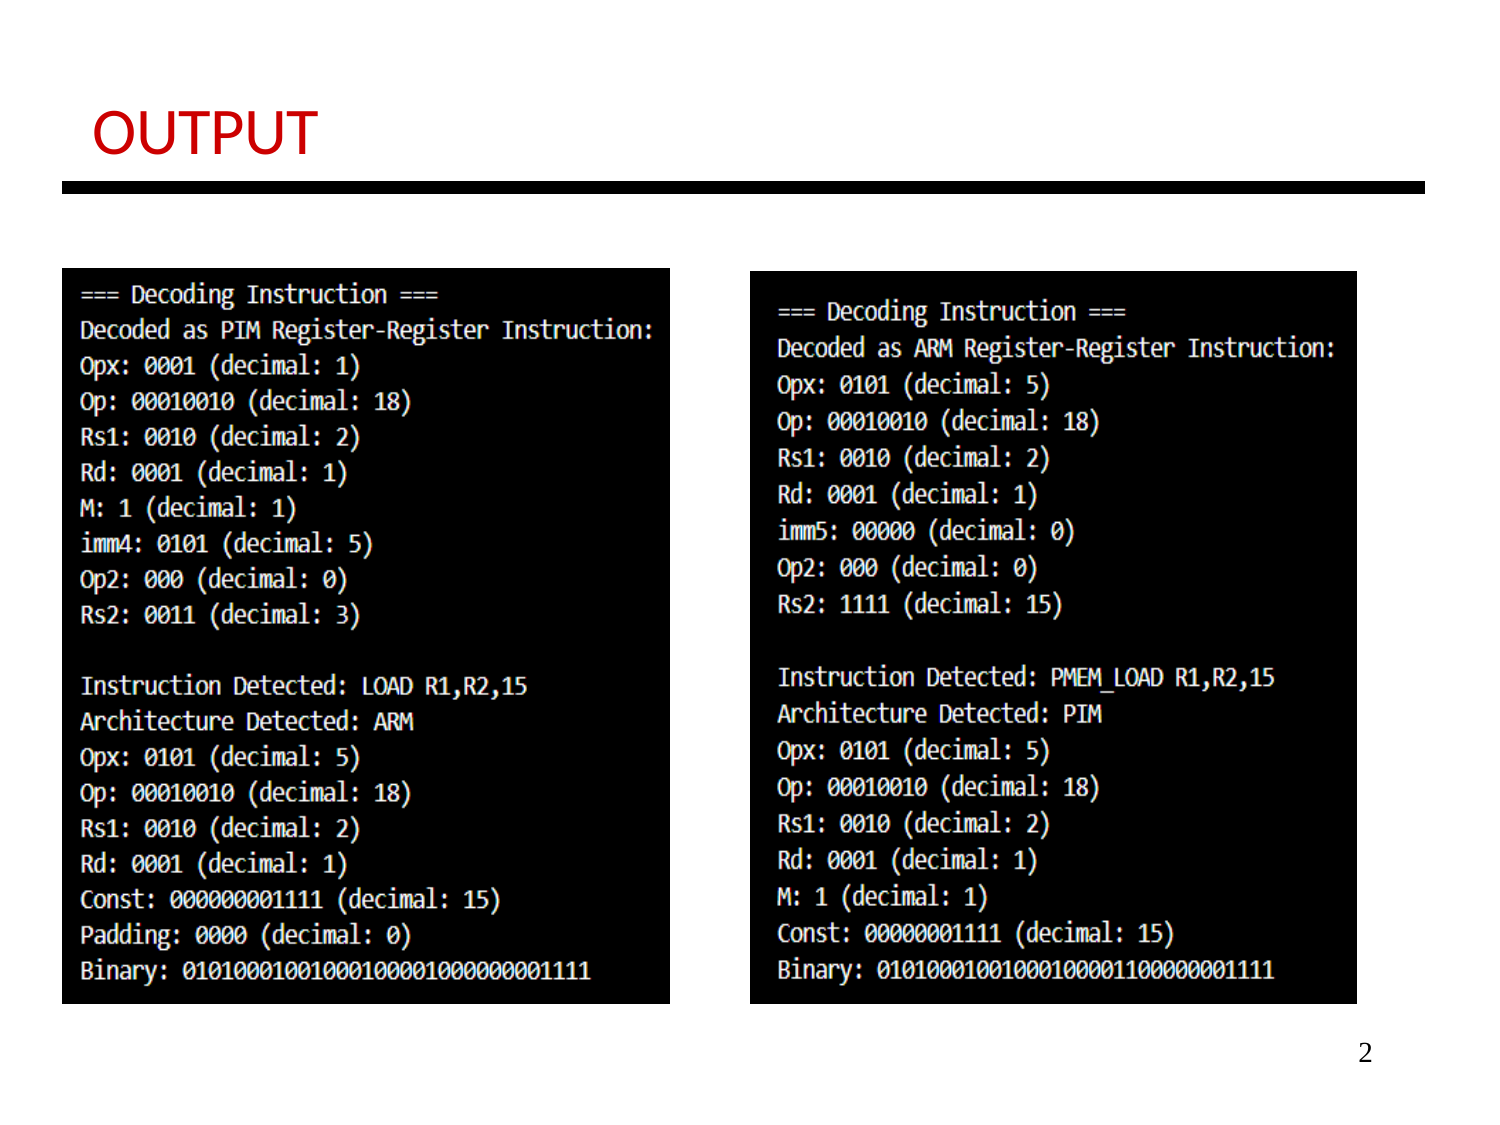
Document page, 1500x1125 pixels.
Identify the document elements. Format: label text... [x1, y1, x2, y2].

picture [749, 271, 1357, 1004]
picture [62, 268, 670, 1005]
text_box 2 [1356, 1039, 1375, 1071]
text_box OUTPUT [90, 82, 1261, 170]
